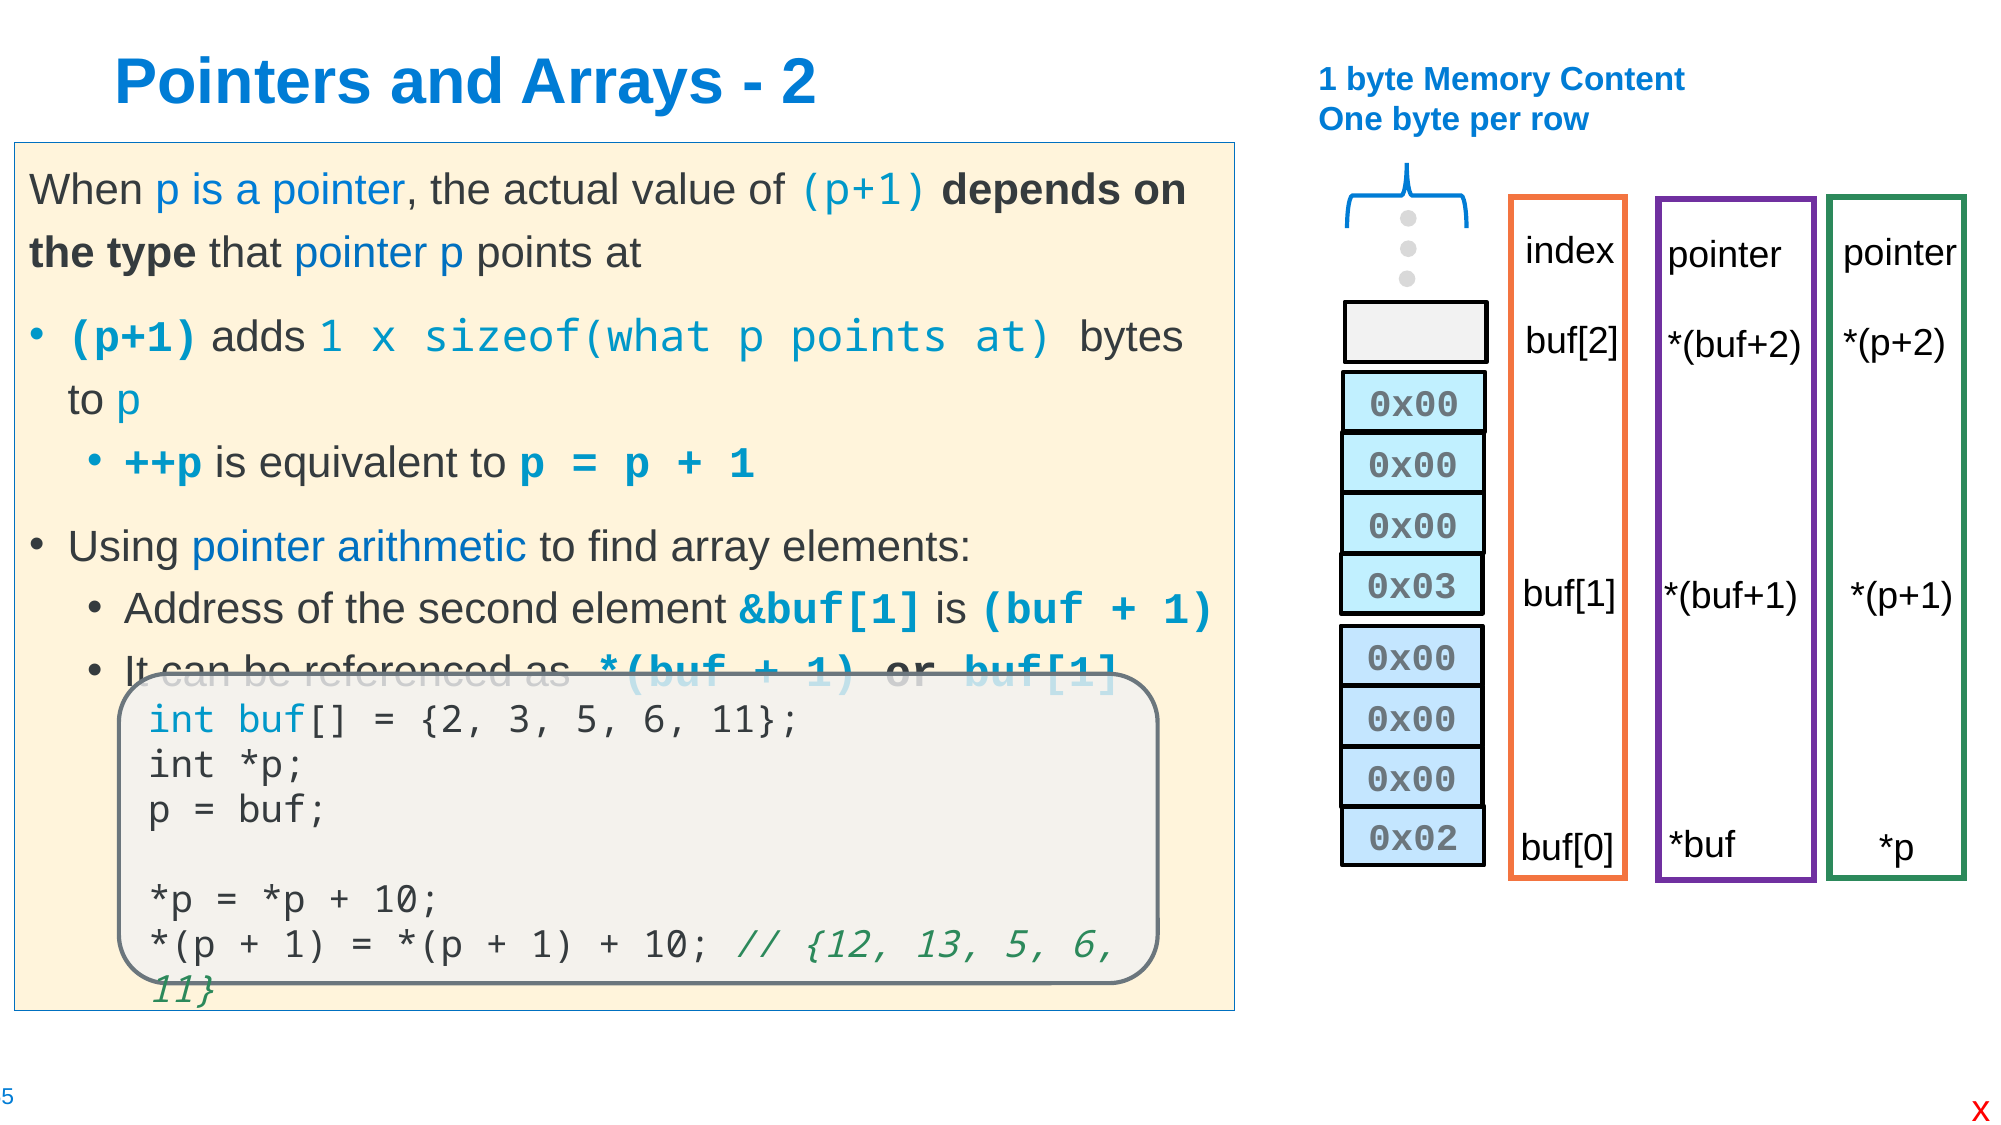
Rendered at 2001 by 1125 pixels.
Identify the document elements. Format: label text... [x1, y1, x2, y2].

text_box [1346, 162, 1468, 229]
text_box 0x00 [1340, 625, 1483, 686]
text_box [1399, 210, 1416, 286]
text_box 0x00 [1341, 493, 1484, 553]
text_box 0x00 [1340, 746, 1483, 807]
text_box 1 byte Memory Content One byte per row [1303, 50, 1701, 145]
list When p is a pointer, the actual value of (p+1) depends on the type that pointer p points at (p+1) adds 1 x sizeof(what p points at) bytes to p ++p is equivalent to p = p + 1 Using pointer arithmetic to find array elements: Address of the second element &buf[1] is (buf + 1) It can be referenced as *(buf + 1) or buf[1] [14, 142, 1235, 1011]
text_box 0x02 [1342, 805, 1485, 866]
text_box 0x00 [1340, 686, 1483, 746]
title Pointers and Arrays - 2 [99, 54, 1270, 126]
text_box [1344, 301, 1487, 363]
text_box 0x00 [1343, 371, 1486, 432]
text_box int buf[] = {2, 3, 5, 6, 11}; int *p; p = buf; *p = *p + 10; *(p + 1) = *(p + 1) + 10; // {12, 13, 5, 6, 11} [118, 673, 1158, 984]
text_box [1505, 218, 1635, 877]
text_box 0x00 [1341, 432, 1484, 493]
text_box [1648, 223, 1818, 873]
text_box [1827, 220, 1974, 877]
text_box x [1956, 1076, 2000, 1125]
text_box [1511, 197, 1964, 881]
text_box 0x03 [1340, 553, 1483, 614]
